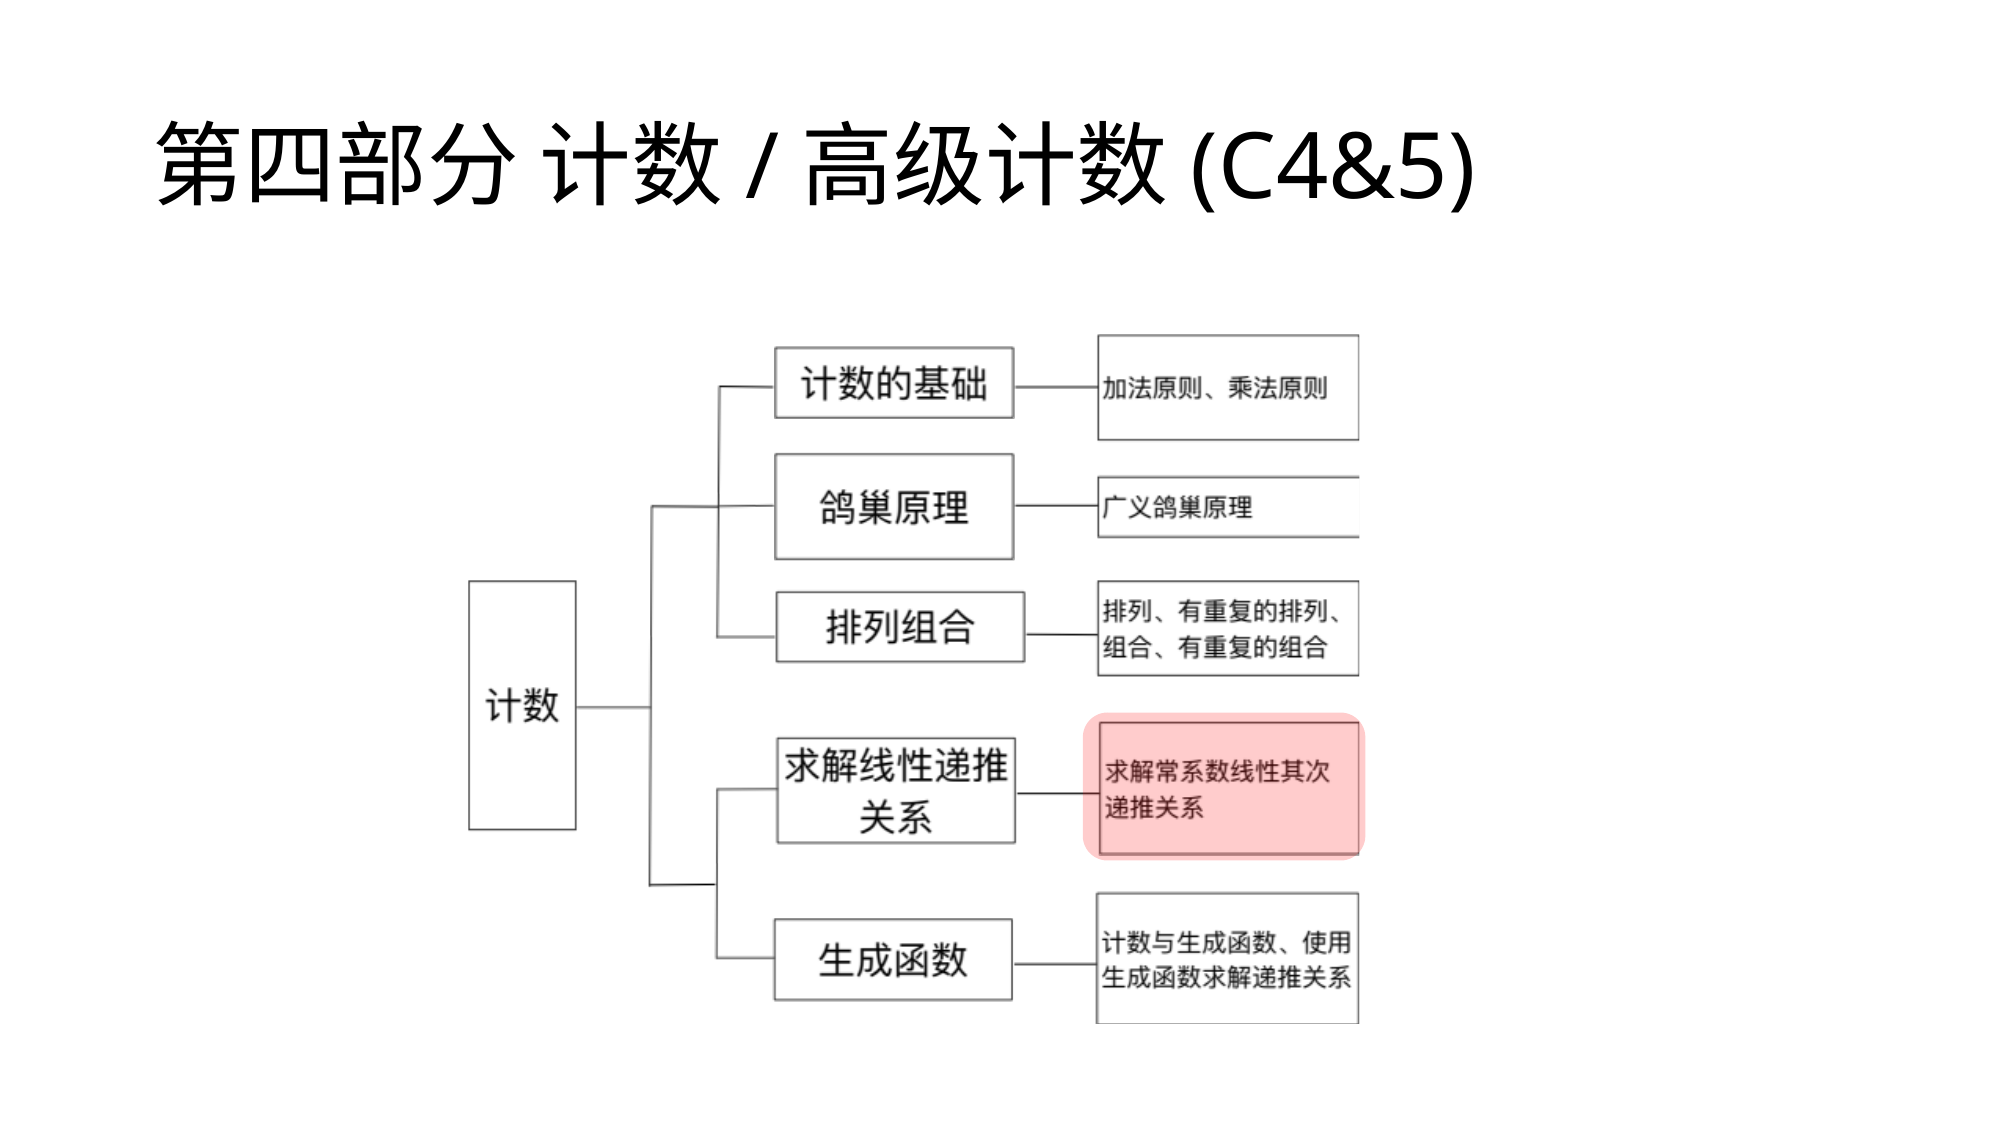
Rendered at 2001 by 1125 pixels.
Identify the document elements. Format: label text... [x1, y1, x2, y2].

picture [467, 334, 1360, 1024]
text_box [1360, 720, 1367, 853]
title 第四部分 计数/高级计数(C4&5) [137, 59, 1863, 278]
